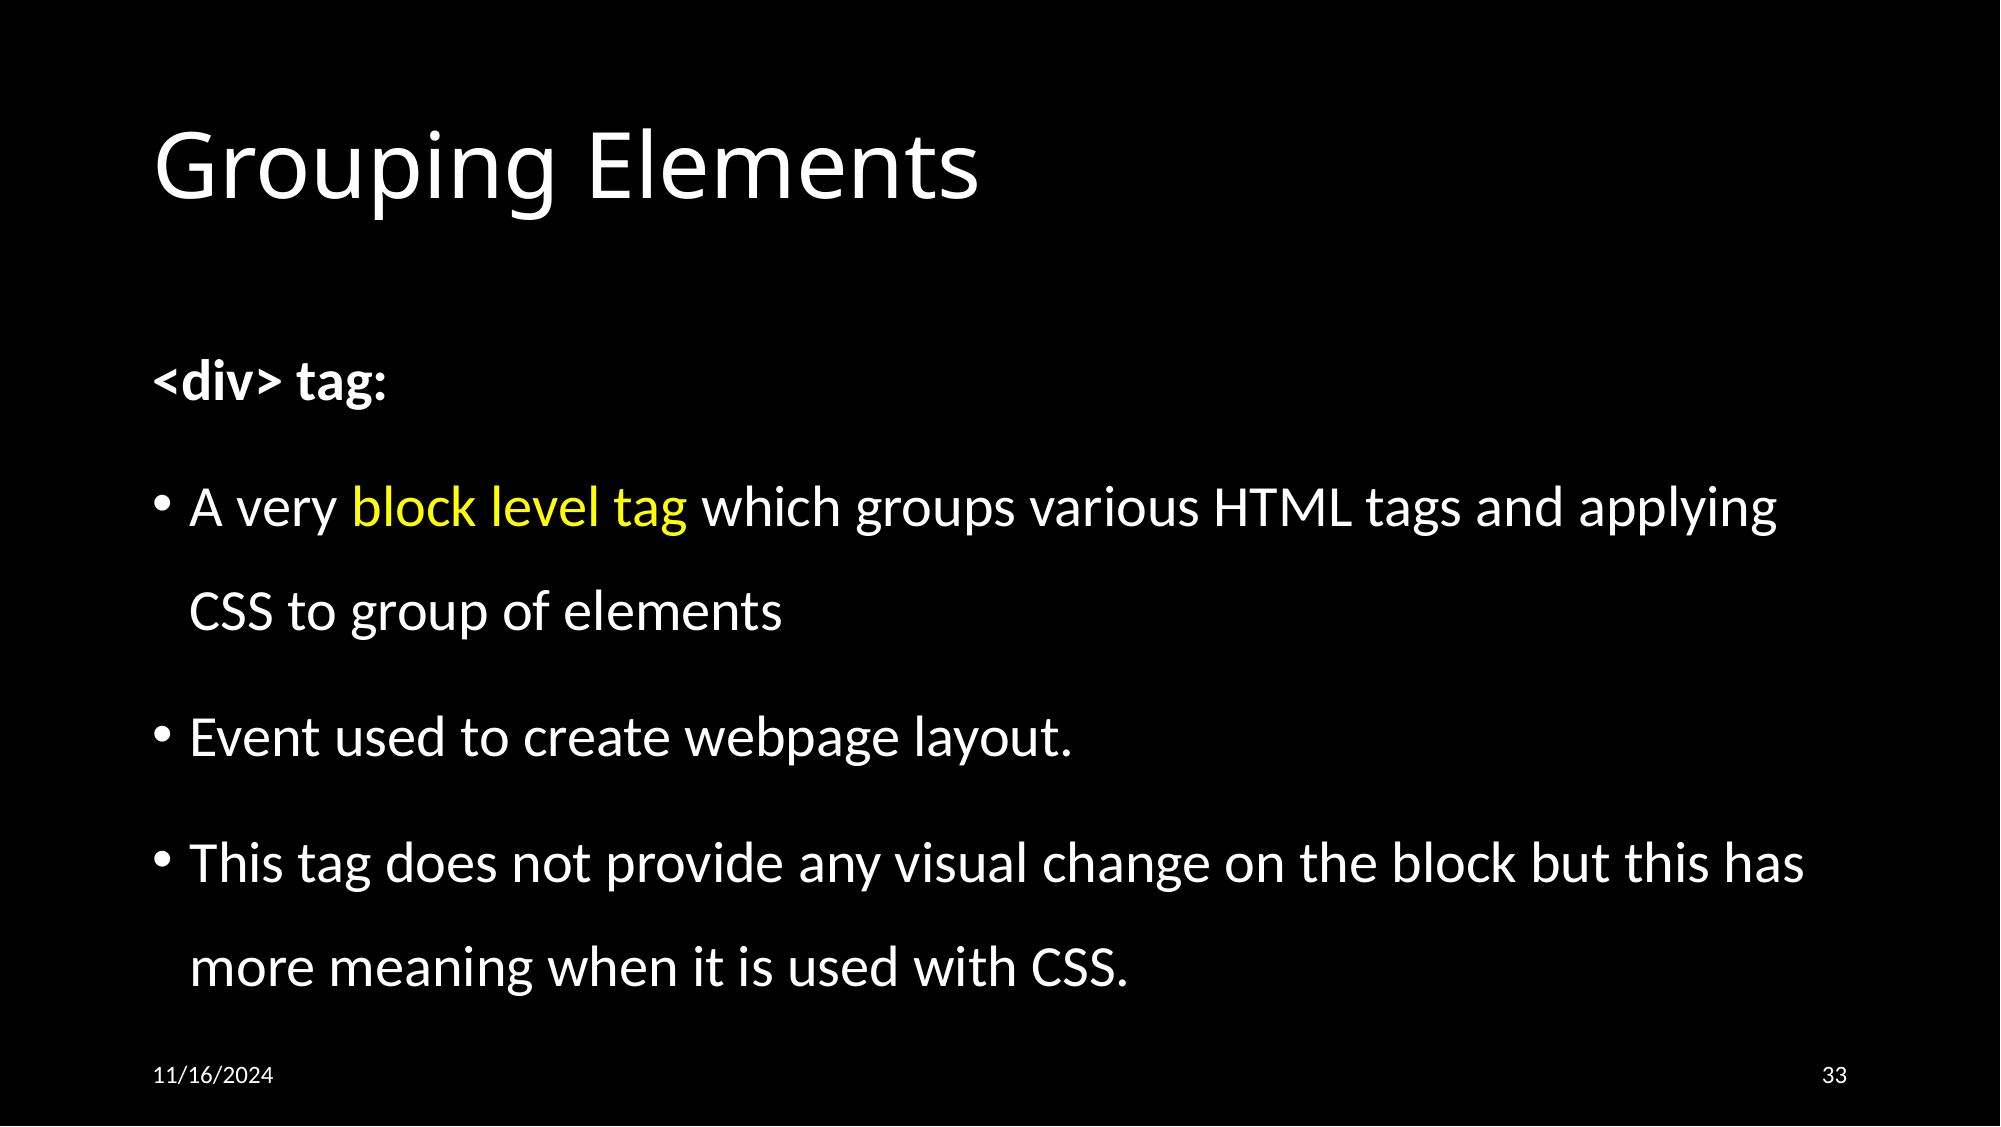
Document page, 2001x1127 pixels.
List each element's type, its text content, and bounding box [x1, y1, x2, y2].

slide_number 33 [1412, 1043, 1863, 1104]
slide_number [137, 1043, 588, 1104]
list <div> tag: A very block level tag which groups various HTML tags and applying CSS to group of elements Event used to create webpage layout. This tag does not provide any visual change on the block but this has more meaning when it is used with CSS. [137, 299, 1863, 1015]
title Grouping Elements [137, 59, 1863, 278]
